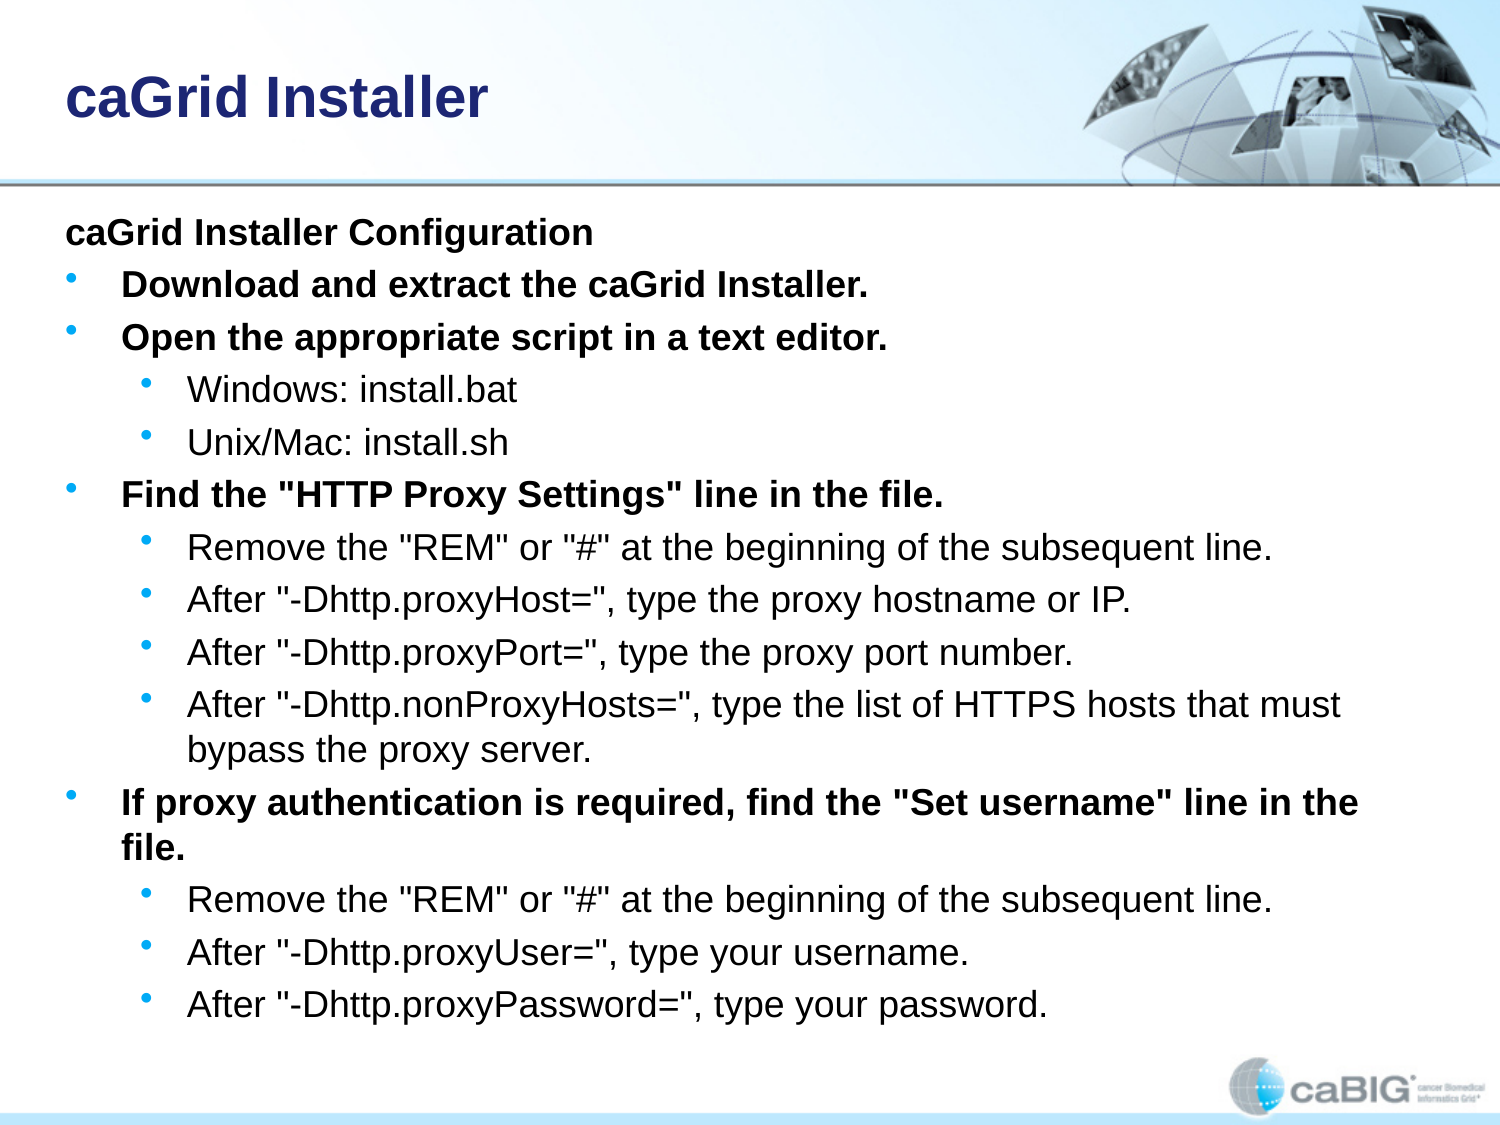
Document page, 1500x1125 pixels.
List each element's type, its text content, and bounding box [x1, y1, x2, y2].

list caGrid Installer Configuration Download and extract the caGrid Installer. Open the appropriate script in a text editor. Windows: install.bat Unix/Mac: install.sh Find the "HTTP Proxy Settings" line in the file. Remove the "REM" or "#" at the beginning of the subsequent line. After "-Dhttp.proxyHost=", type the proxy hostname or IP. After "-Dhttp.proxyPort=", type the proxy port number. After "-Dhttp.nonProxyHosts=", type the list of HTTPS hosts that must bypass the proxy server. If proxy authentication is required, find the "Set username" line in the file. Remove the "REM" or "#" at the beginning of the subsequent line. After "-Dhttp.proxyUser=", type your username. After "-Dhttp.proxyPassword=", type your password. [49, 199, 1438, 1038]
picture [0, 0, 1500, 1125]
title caGrid Installer [49, 0, 1176, 188]
